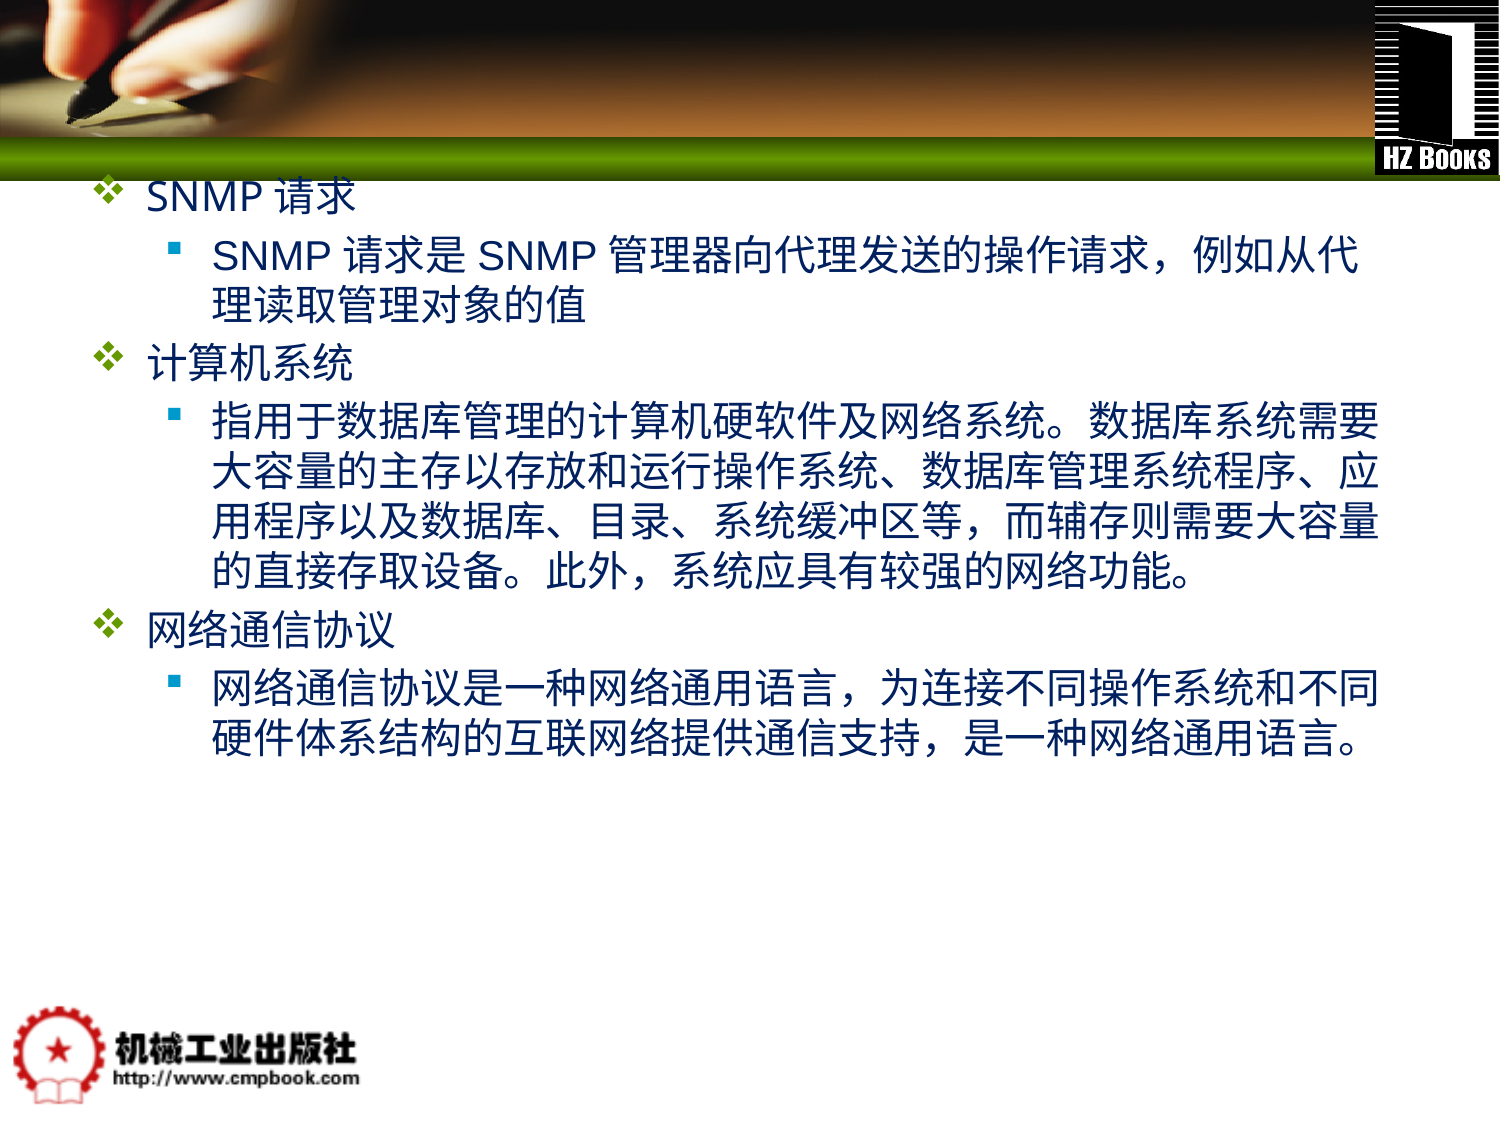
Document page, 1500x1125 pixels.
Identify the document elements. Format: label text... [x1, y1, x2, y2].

list SNMP请求 SNMP请求是SNMP管理器向代理发送的操作请求，例如从代理读取管理对象的值 计算机系统 指用于数据库管理的计算机硬软件及网络系统。数据库系统需要大容量的主存以存放和运行操作系统、数据库管理系统程序、应用程序以及数据库、目录、系统缓冲区等，而辅存则需要大容量的直接存取设备。此外，系统应具有较强的网络功能。 网络通信协议 网络通信协议是一种网络通用语言，为连接不同操作系统和不同硬件体系结构的互联网络提供通信支持，是一种网络通用语言。 [74, 162, 1413, 988]
picture [12, 999, 363, 1116]
picture [0, 0, 1500, 175]
